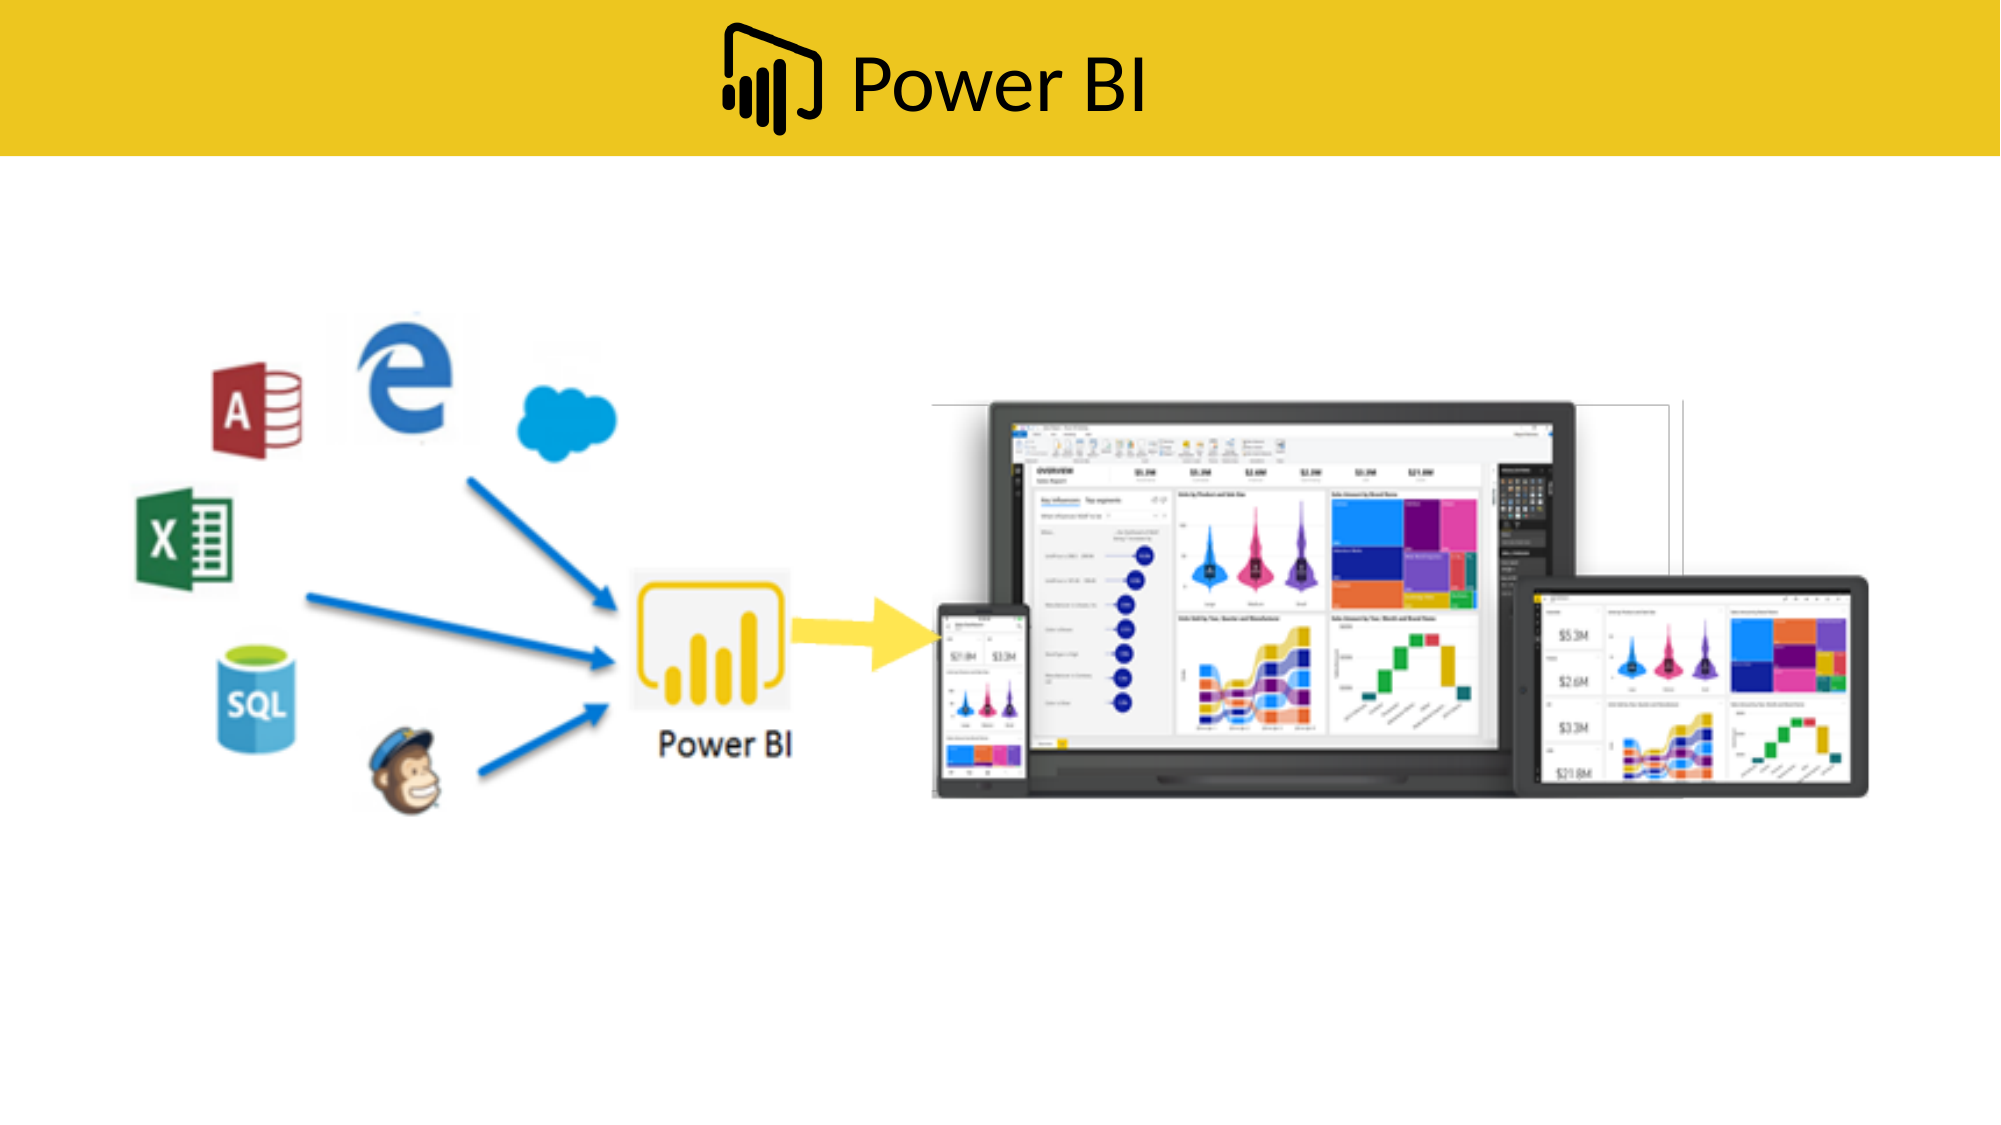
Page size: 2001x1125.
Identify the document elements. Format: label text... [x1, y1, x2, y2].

picture [703, 10, 839, 146]
text_box Power BI [0, 0, 2000, 157]
picture [121, 302, 1879, 823]
